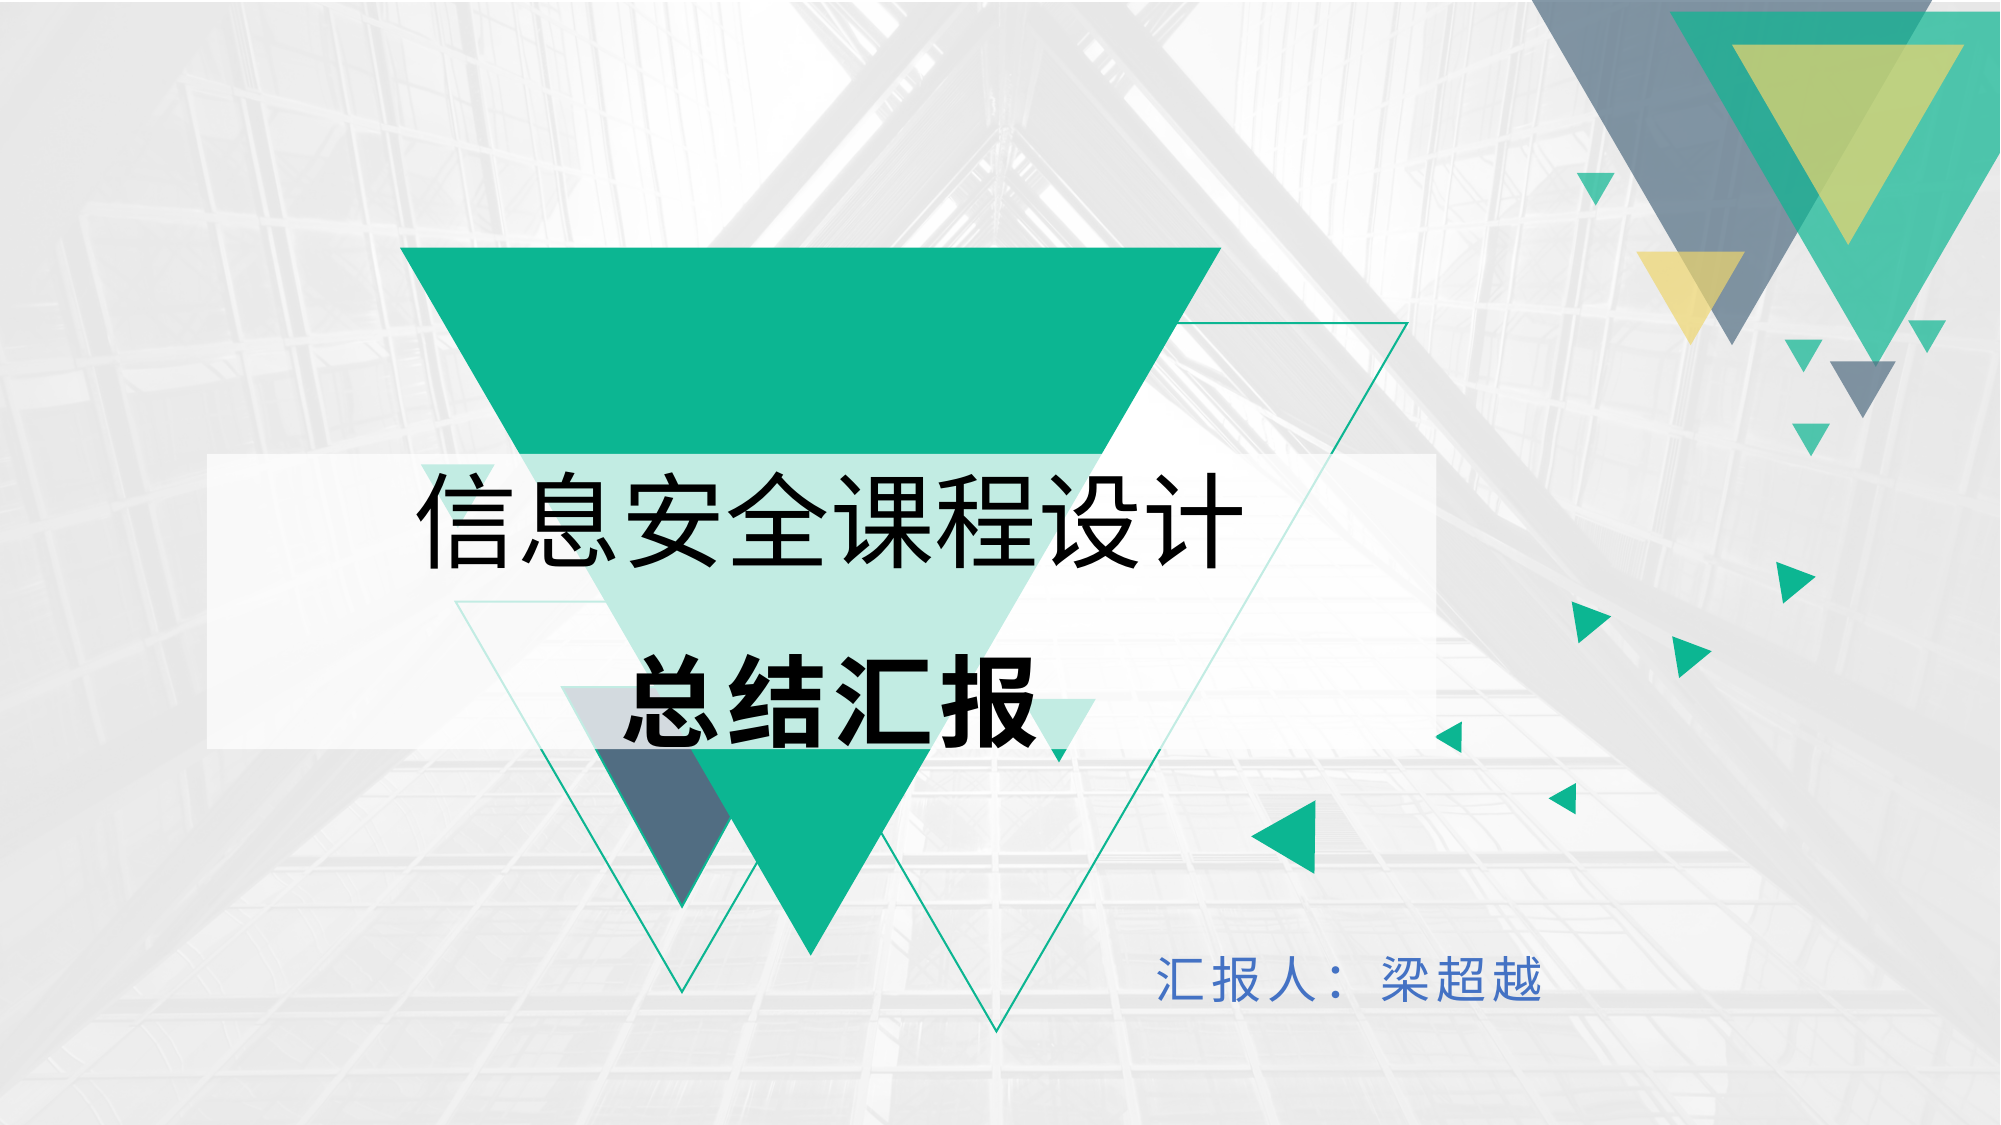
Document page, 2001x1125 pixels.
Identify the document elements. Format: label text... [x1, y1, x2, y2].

text_box [1782, 338, 1825, 375]
text_box [1530, 0, 1934, 348]
text_box 总结汇报 [349, 632, 1312, 768]
text_box [1667, 10, 2000, 360]
text_box [1776, 561, 1816, 604]
text_box 信息安全课程设计 [349, 448, 1312, 589]
text_box [1906, 319, 1948, 356]
text_box [1672, 636, 1712, 679]
text_box [1107, 322, 1409, 453]
text_box [1571, 601, 1612, 644]
text_box 汇报人：梁超越 [868, 941, 1830, 1017]
text_box [605, 768, 730, 909]
text_box [550, 768, 757, 995]
text_box [882, 768, 1151, 941]
text_box [398, 246, 1224, 448]
text_box [1634, 250, 1747, 348]
text_box [206, 453, 1437, 750]
text_box [1437, 721, 1462, 753]
text_box [1828, 360, 1898, 421]
text_box [986, 1017, 1006, 1034]
text_box [1730, 43, 1967, 248]
text_box [1790, 422, 1832, 459]
text_box [1251, 800, 1316, 874]
text_box [1575, 171, 1617, 208]
text_box [700, 768, 921, 958]
text_box [1548, 783, 1577, 815]
